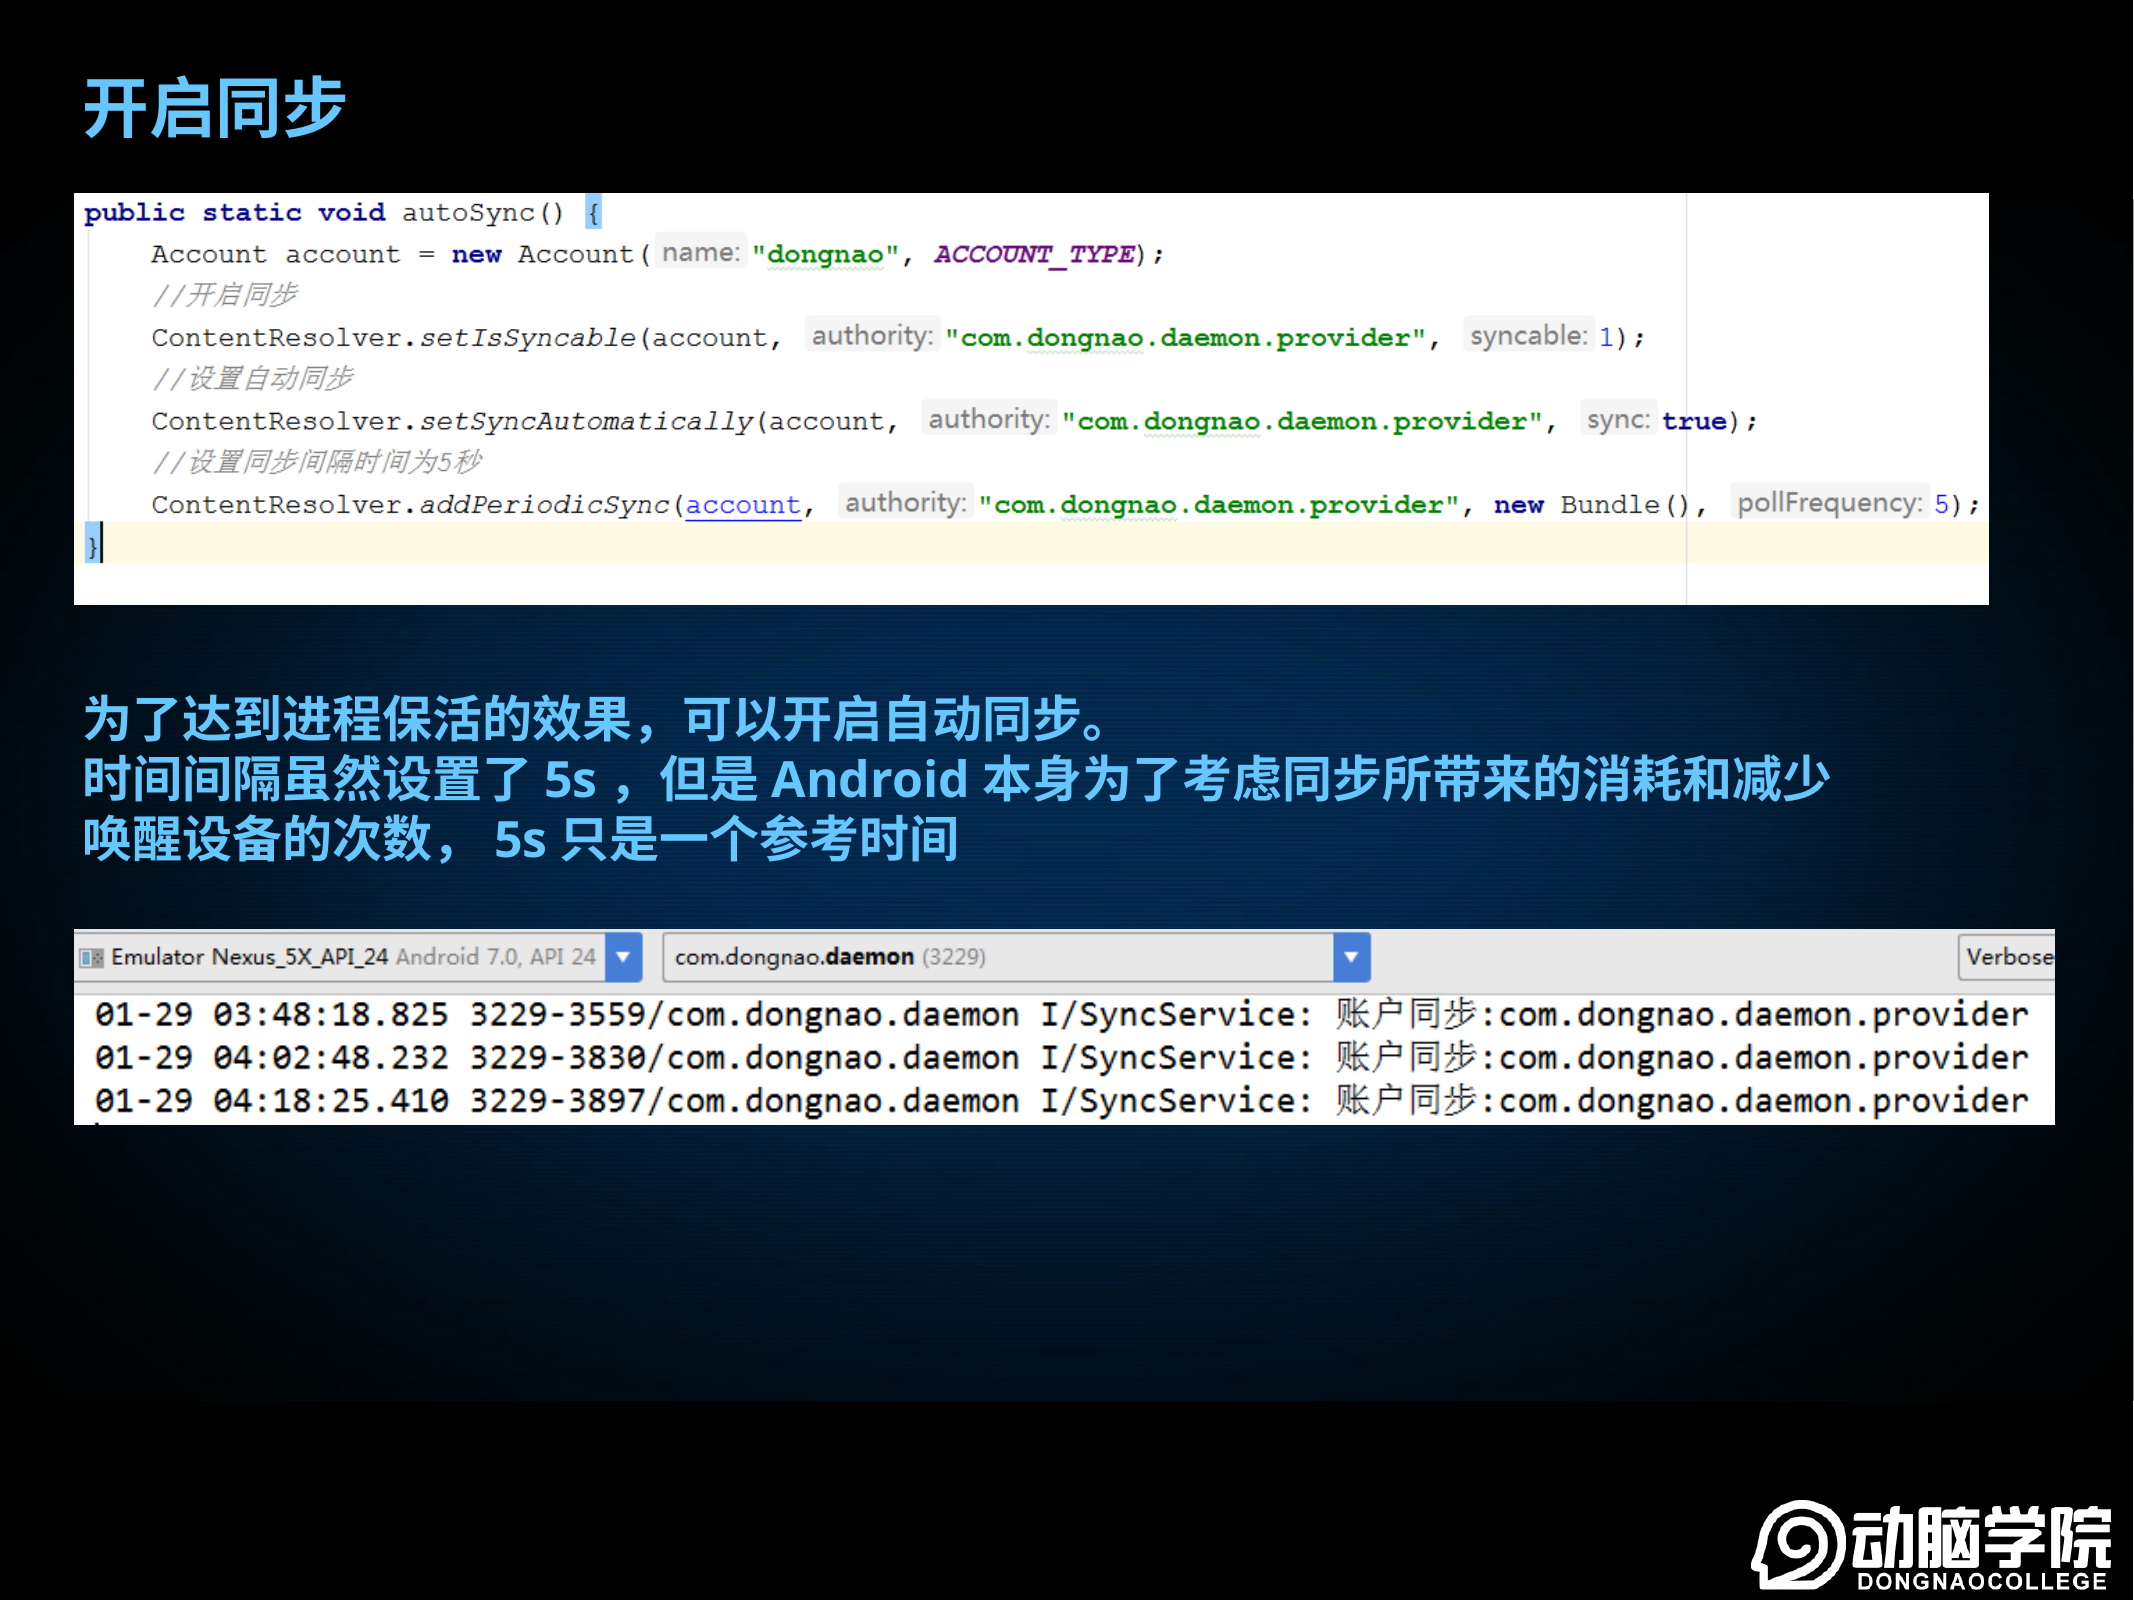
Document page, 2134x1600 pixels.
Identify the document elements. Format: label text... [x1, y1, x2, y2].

text_box 开启同步 [74, 57, 491, 155]
text_box 为了达到进程保活的效果，可以开启自动同步。 时间间隔虽然设置了5s，但是Android本身为了考虑同步所带来的消耗和减少唤醒设备的次数，5s只是一个参考时间 [74, 679, 1870, 877]
picture [1751, 1500, 2111, 1590]
picture [0, 193, 2134, 1401]
